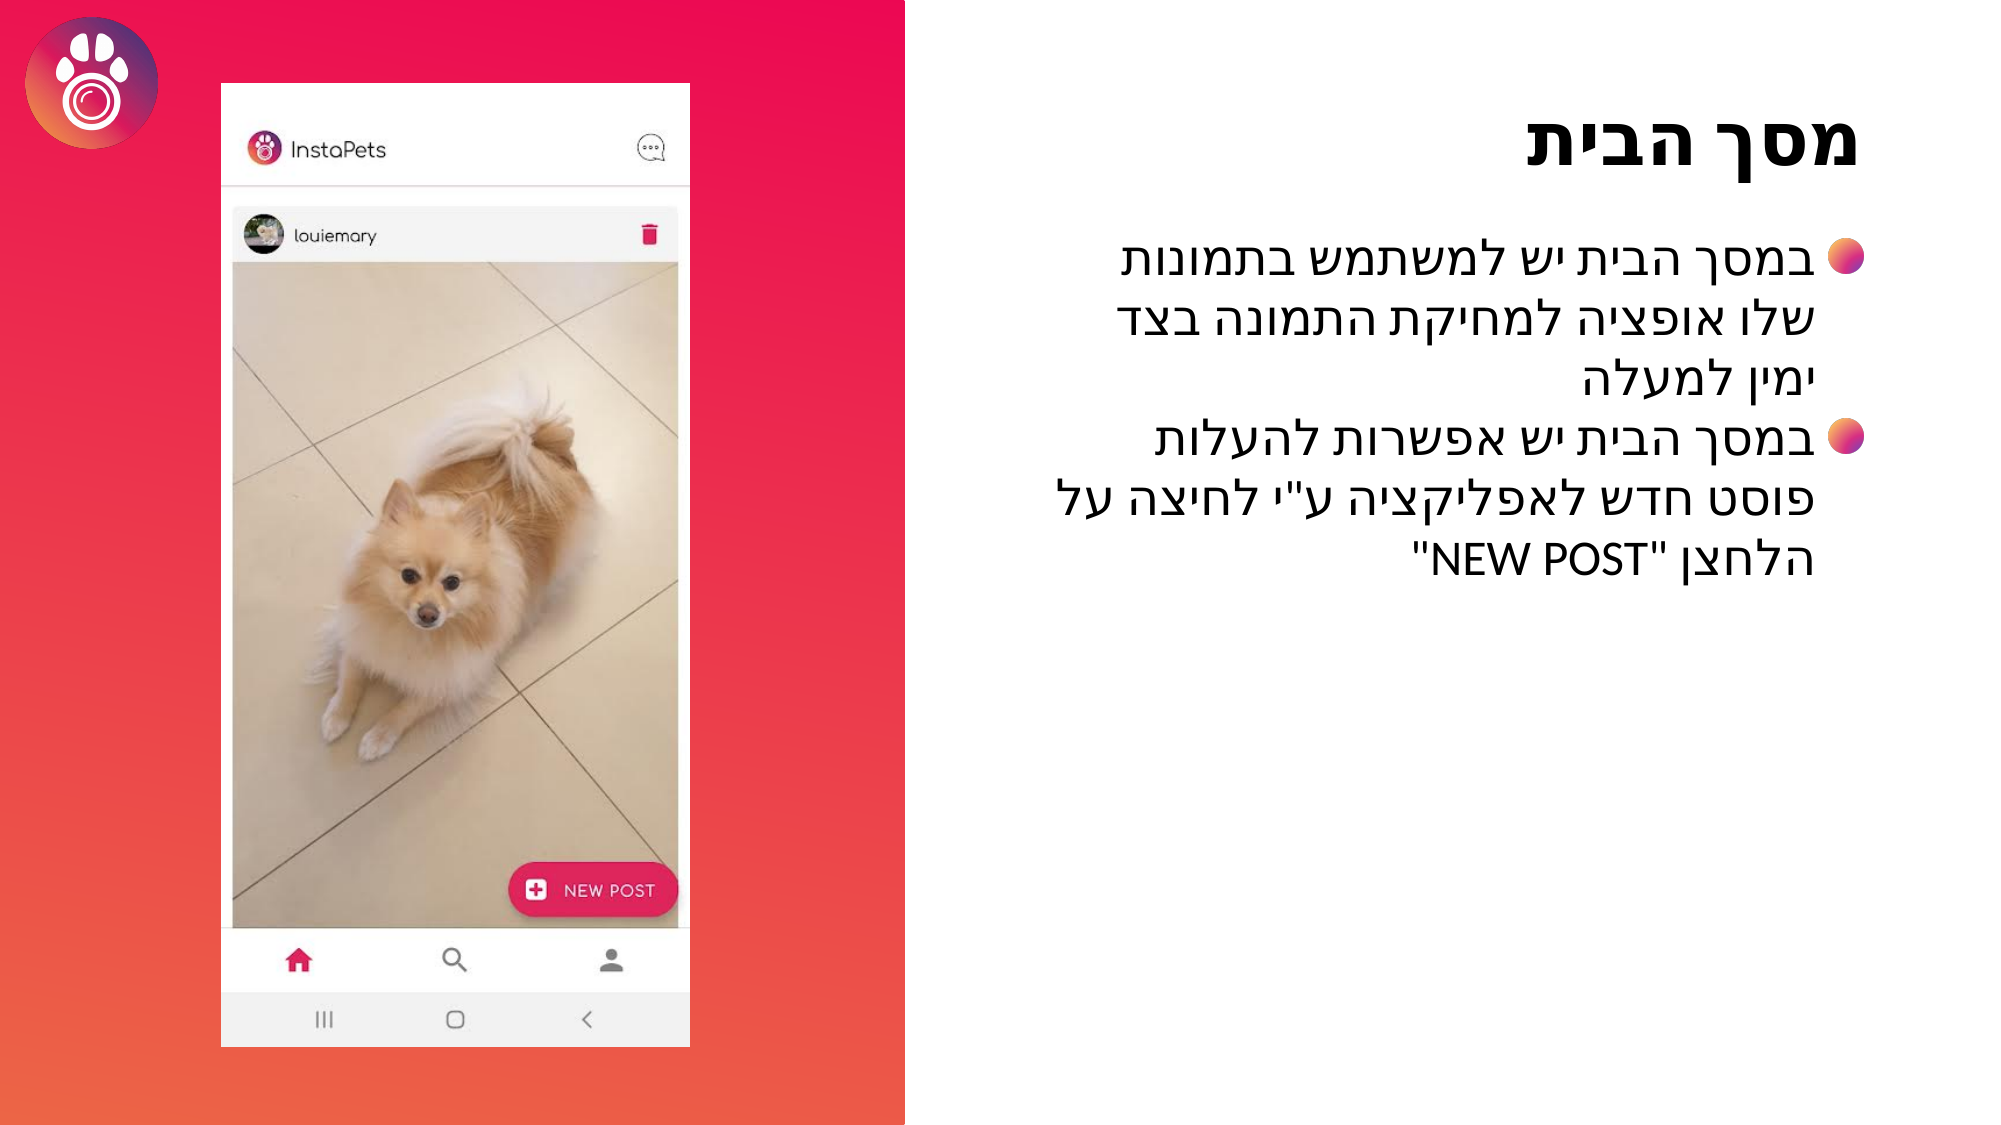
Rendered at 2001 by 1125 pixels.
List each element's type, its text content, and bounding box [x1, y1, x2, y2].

picture [1828, 238, 1864, 274]
picture [25, 17, 158, 150]
text_box מסך הבית במסך הבית יש למשתמש בתמונות שלו אופציה למחיקת התמונה בצד ימין למעלה במסך הבית יש אפשרות להעלות פוסט חדש לאפליקציה ע"י לחיצה על הלחצן "NEW POST" [1026, 83, 1879, 593]
picture [221, 83, 690, 1047]
picture [1828, 418, 1864, 454]
text_box [0, 0, 905, 1125]
